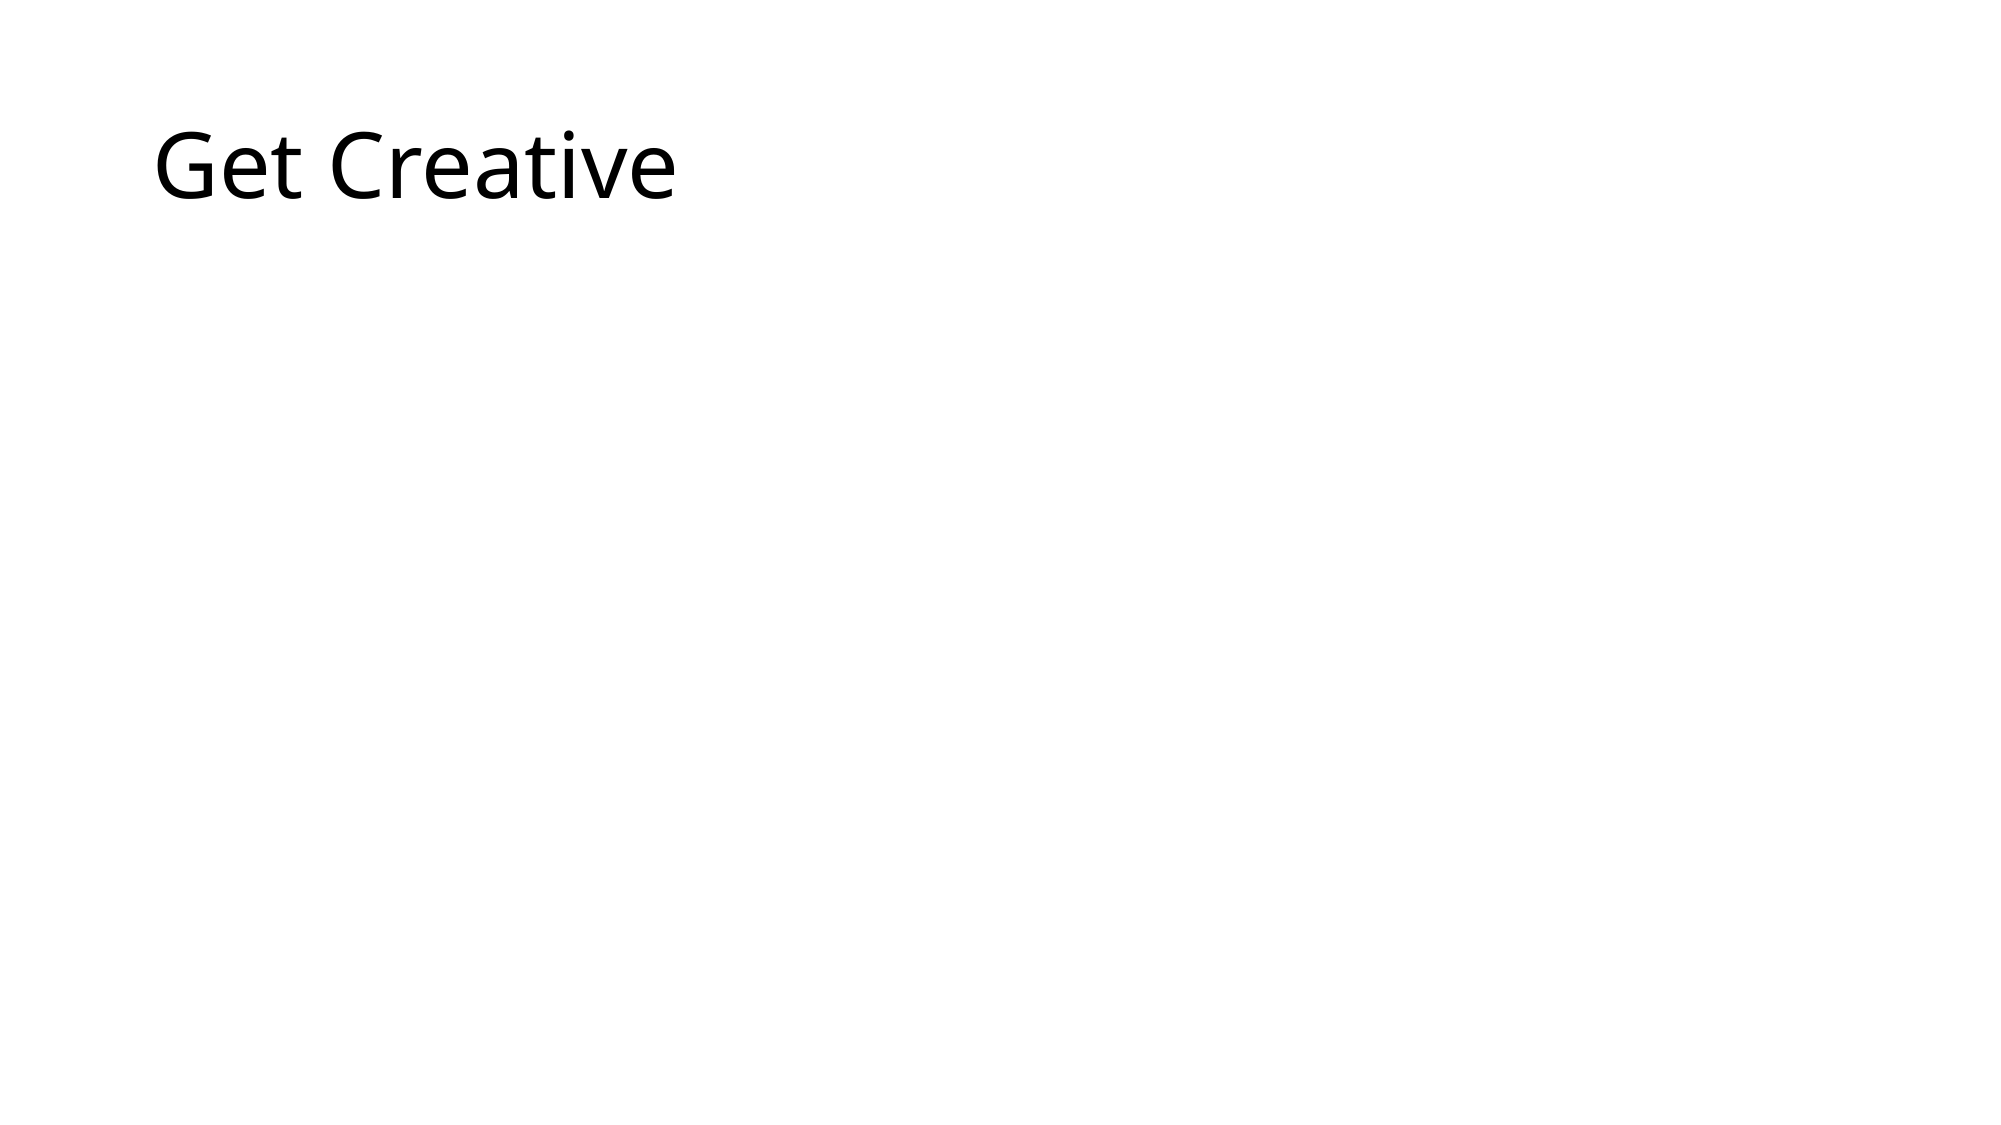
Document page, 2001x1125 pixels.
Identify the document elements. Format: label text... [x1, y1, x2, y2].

title Get Creative [137, 59, 1863, 278]
